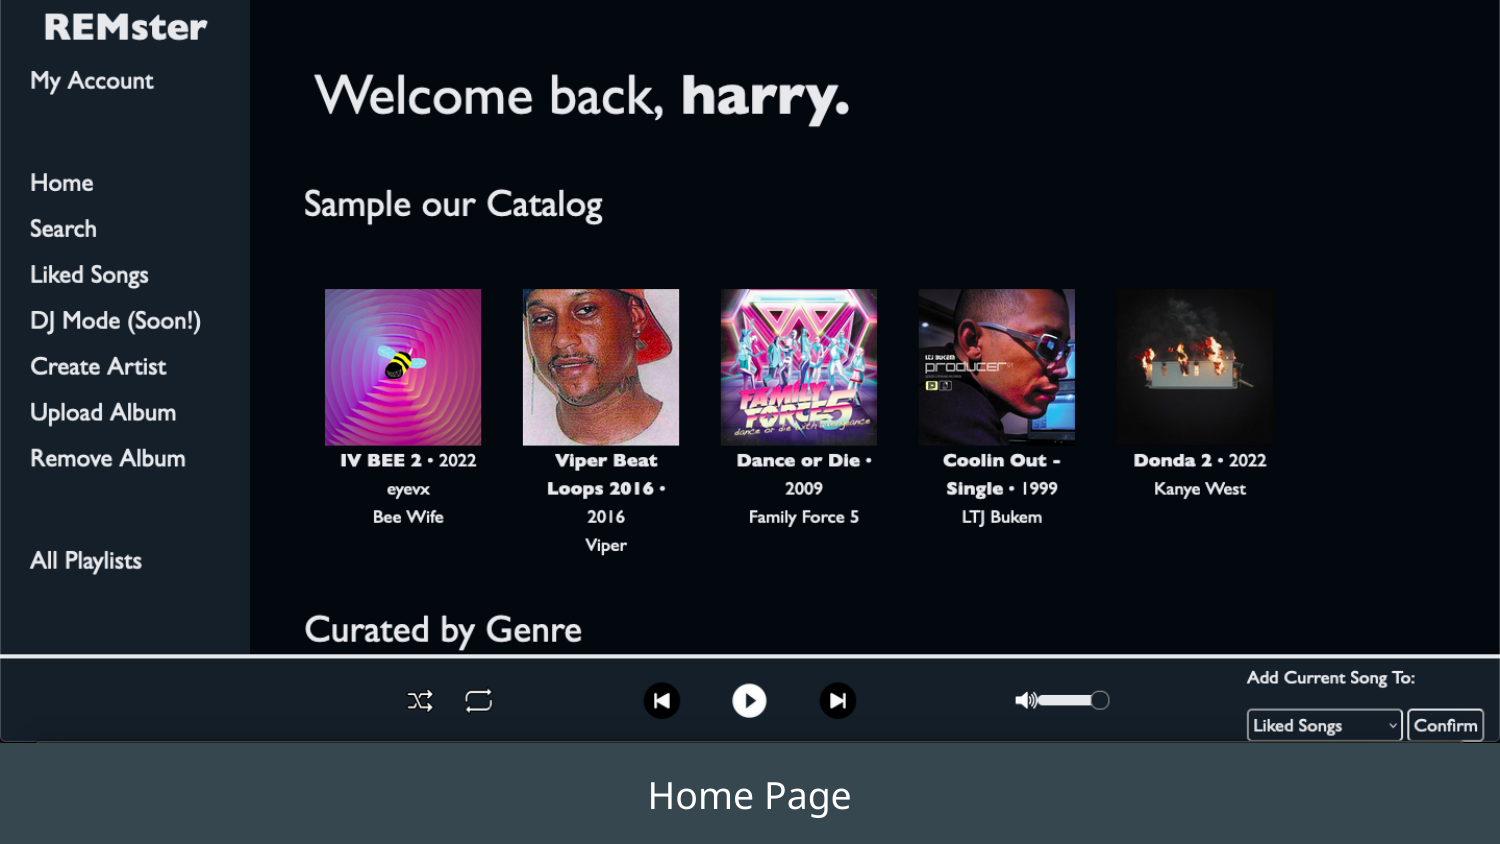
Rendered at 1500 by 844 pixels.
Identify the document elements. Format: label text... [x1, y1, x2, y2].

text_box Home Page [533, 756, 967, 825]
picture [0, 0, 1500, 743]
